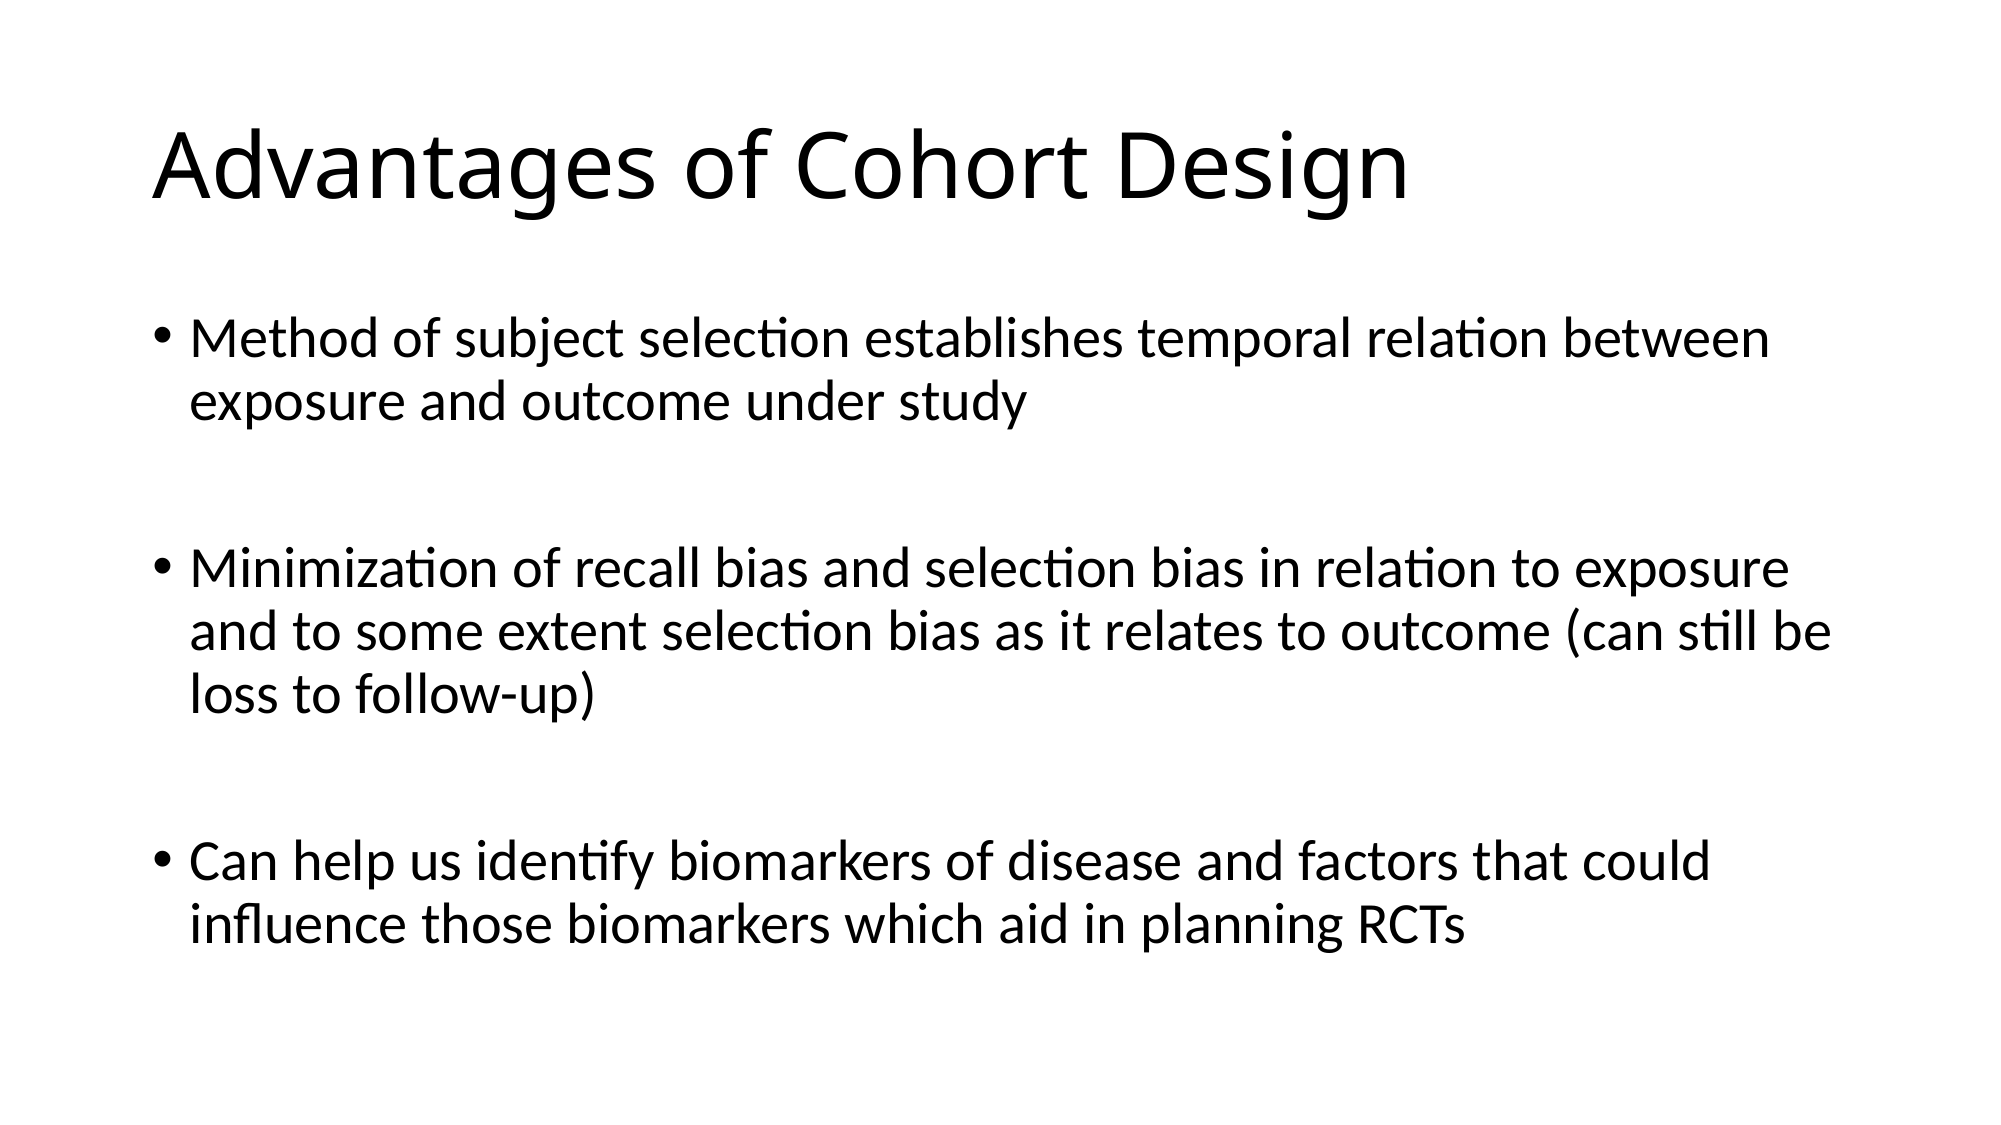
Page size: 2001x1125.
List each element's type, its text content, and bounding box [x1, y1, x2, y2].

title Advantages of Cohort Design [137, 59, 1863, 278]
list Method of subject selection establishes temporal relation between exposure and outcome under study Minimization of recall bias and selection bias in relation to exposure and to some extent selection bias as it relates to outcome (can still be loss to follow-up) Can help us identify biomarkers of disease and factors that could influence those biomarkers which aid in planning RCTs [137, 299, 1863, 1014]
